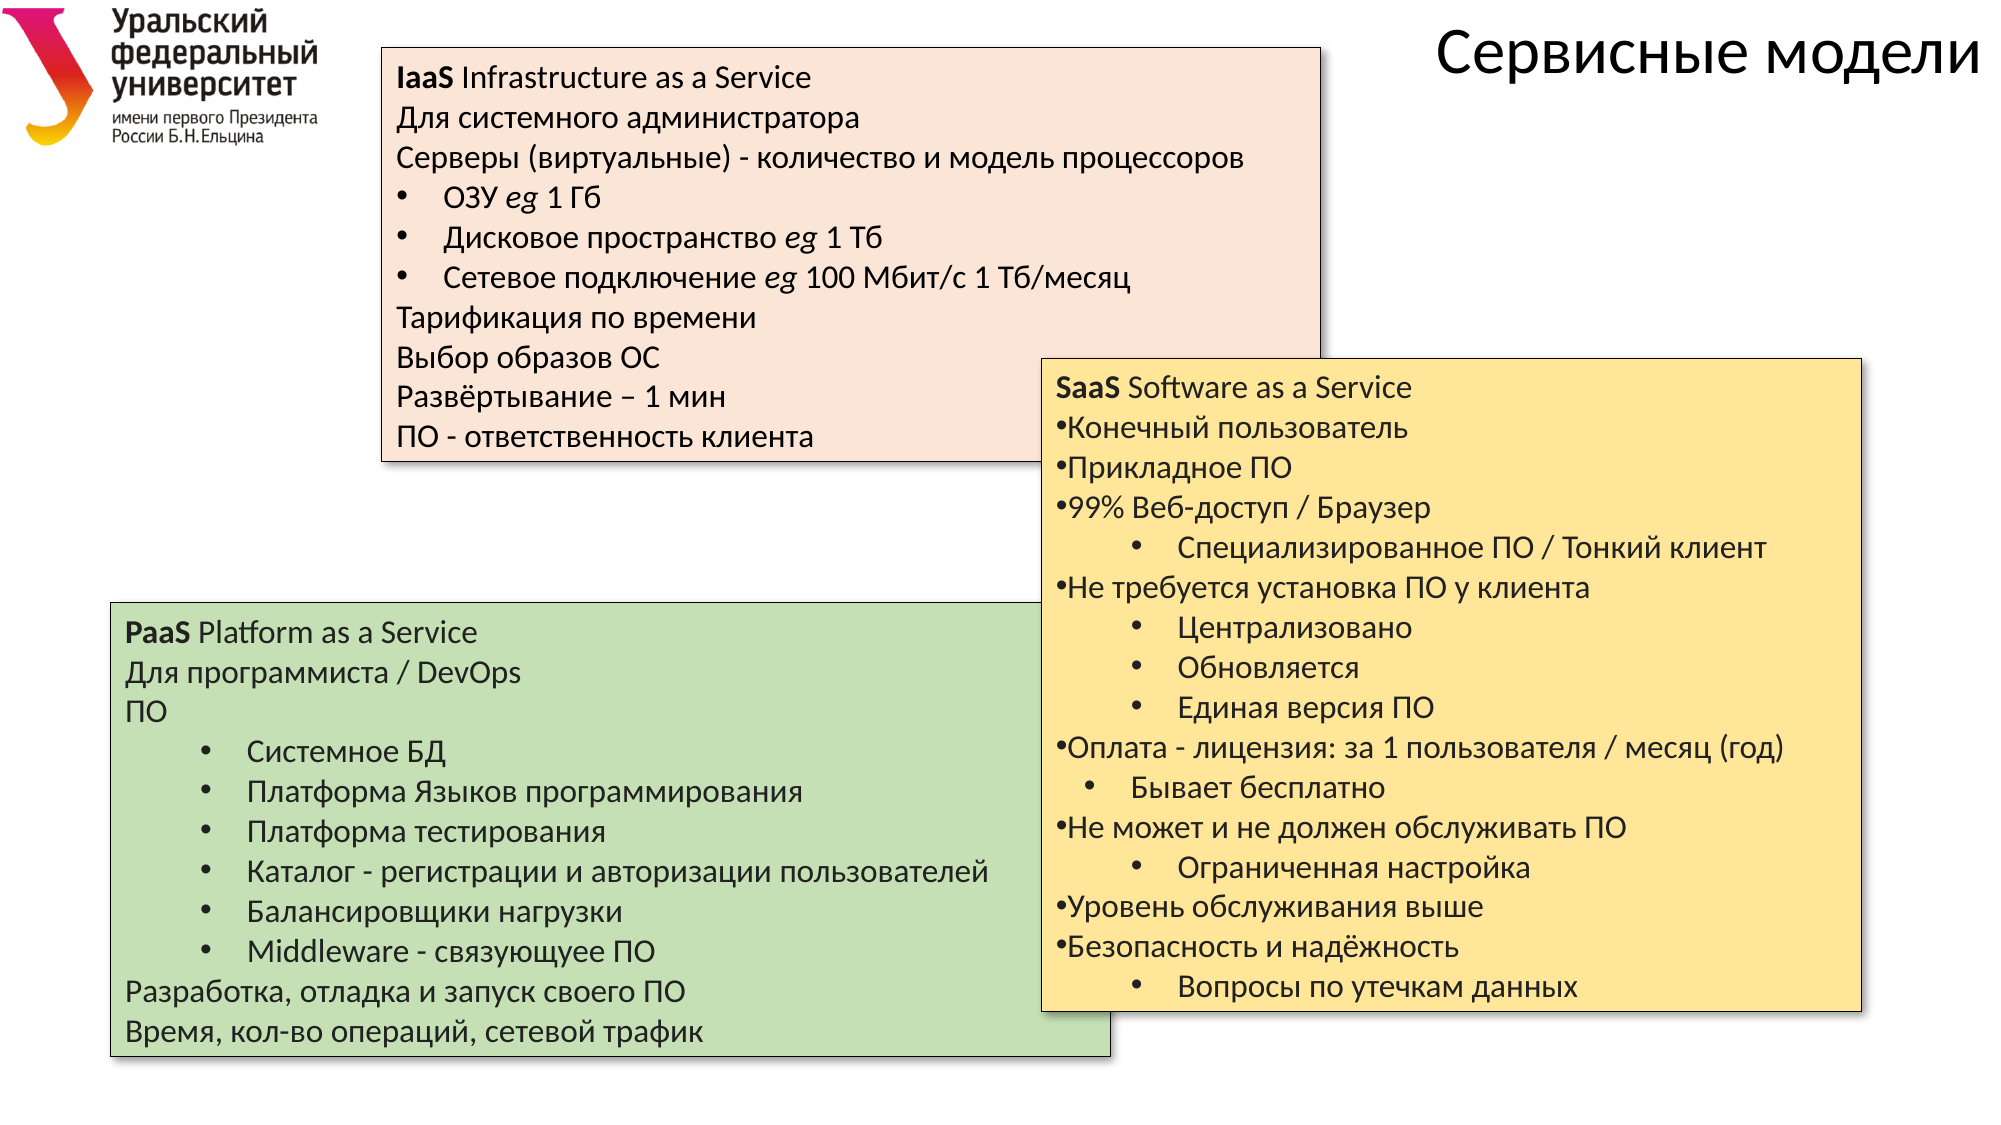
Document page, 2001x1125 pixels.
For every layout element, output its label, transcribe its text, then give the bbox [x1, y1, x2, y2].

text_box Сервисные модели [1421, 0, 1998, 95]
text_box PaaS Platform as a Service Для программиста / DevOps ПО Системное БД Платформа Языков программирования Платформа тестирования Каталог - регистрации и авторизации пользователей Балансировщики нагрузки Middleware - связующуее ПО Разработка, отладка и запуск своего ПО Время, кол-во операций, сетевой трафик [110, 602, 1111, 1057]
text_box SaaS Software as a Service Конечный пользователь Прикладное ПО 99% Веб-доступ / Браузер Специализированное ПО / Тонкий клиент Не требуется установка ПО у клиента Централизовано Обновляется Единая версия ПО Оплата - лицензия: за 1 пользователя / месяц (год) Бывает бесплатно Не может и не должен обслуживать ПО Ограниченная настройка Уровень обслуживания выше Безопасность и надёжность Вопросы по утечкам данных [1041, 358, 1862, 1012]
text_box IaaS Infrastructure as a Service Для системного администратора Серверы (виртуальные) - количество и модель процессоров ОЗУ eg 1 Гб Дисковое пространство eg 1 Тб Сетевое подключение eg 100 Мбит/с 1 Тб/месяц Тарификация по времени Выбор образов ОС Развёртывание – 1 мин ПО - ответственность клиента [381, 47, 1321, 462]
picture [0, 0, 337, 154]
